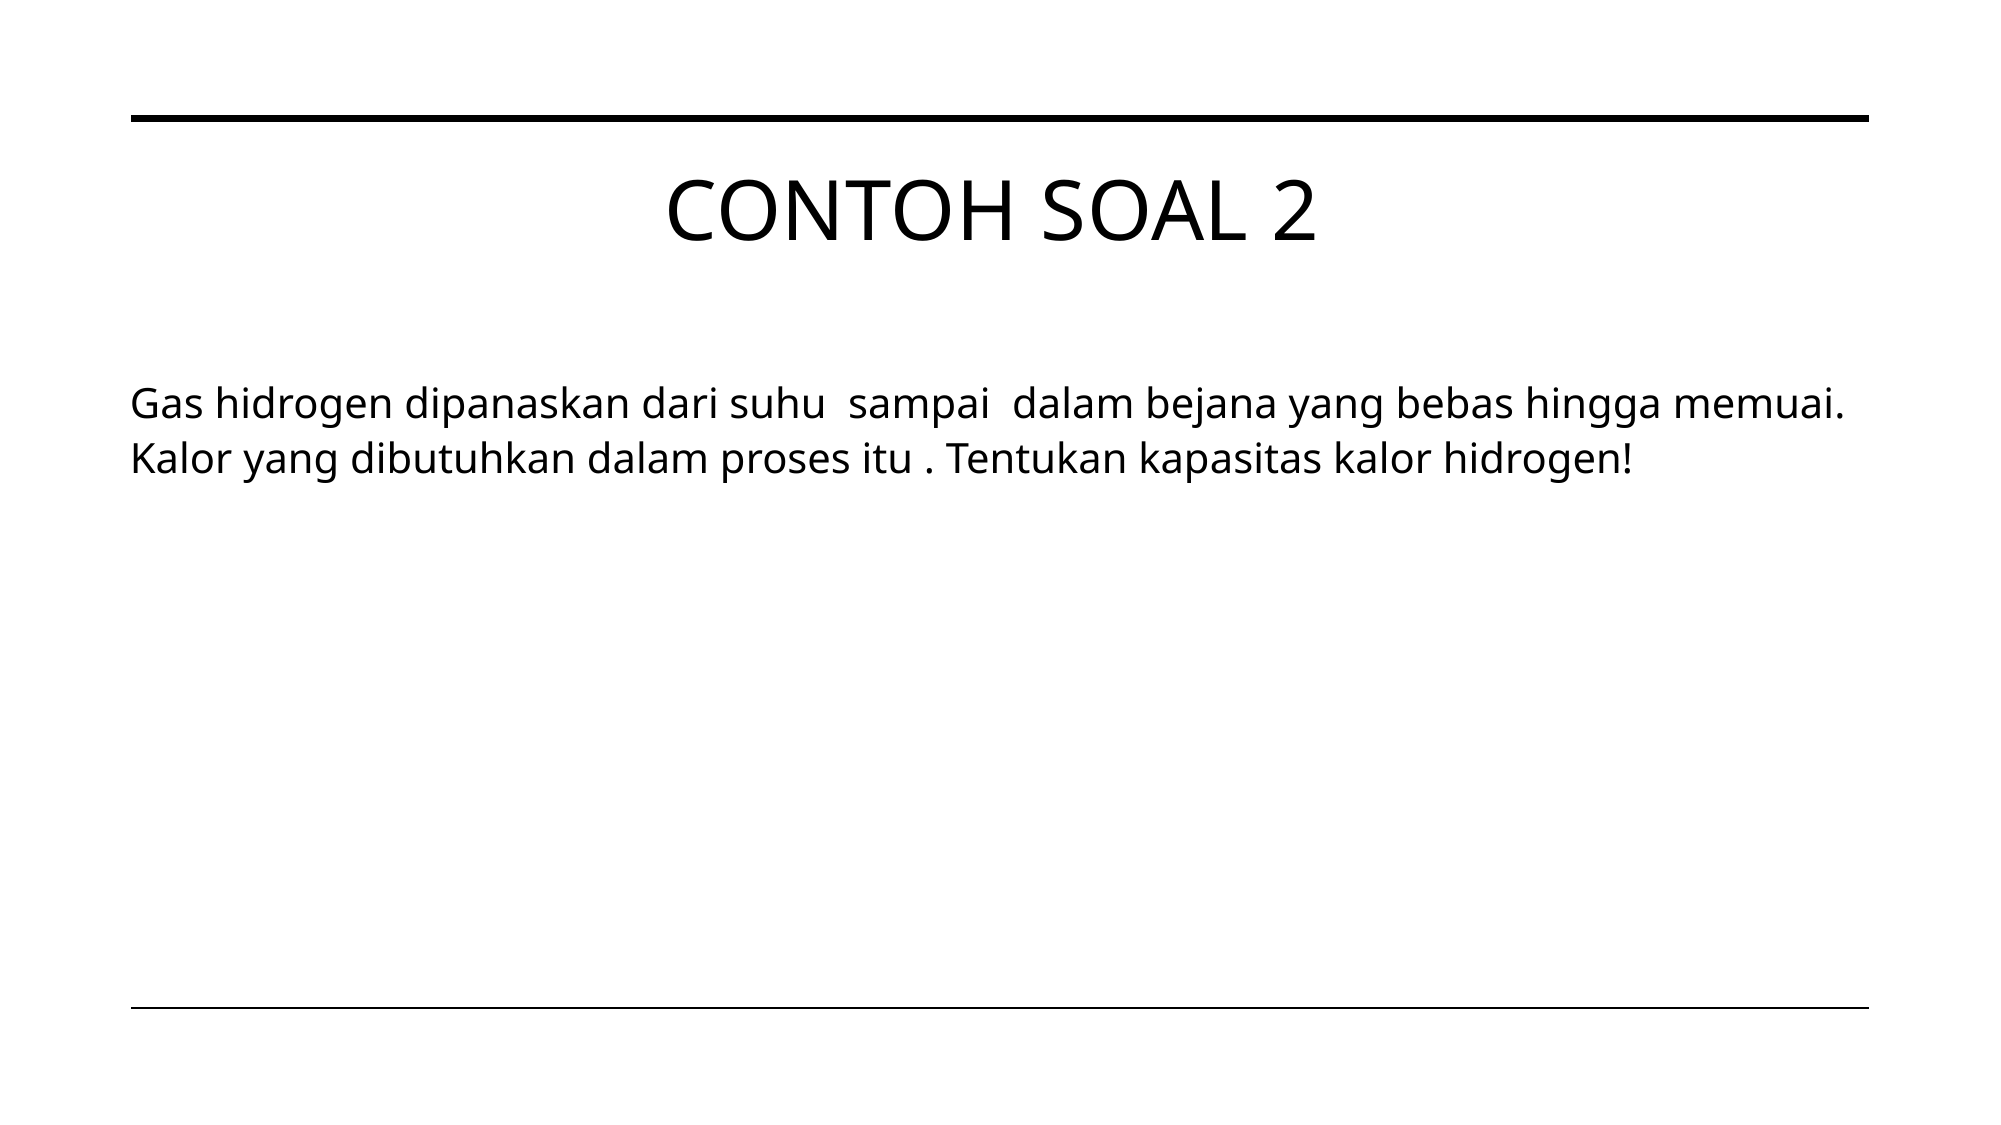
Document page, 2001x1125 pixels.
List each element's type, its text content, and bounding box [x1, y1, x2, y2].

title Contoh Soal 2 [114, 149, 1869, 365]
